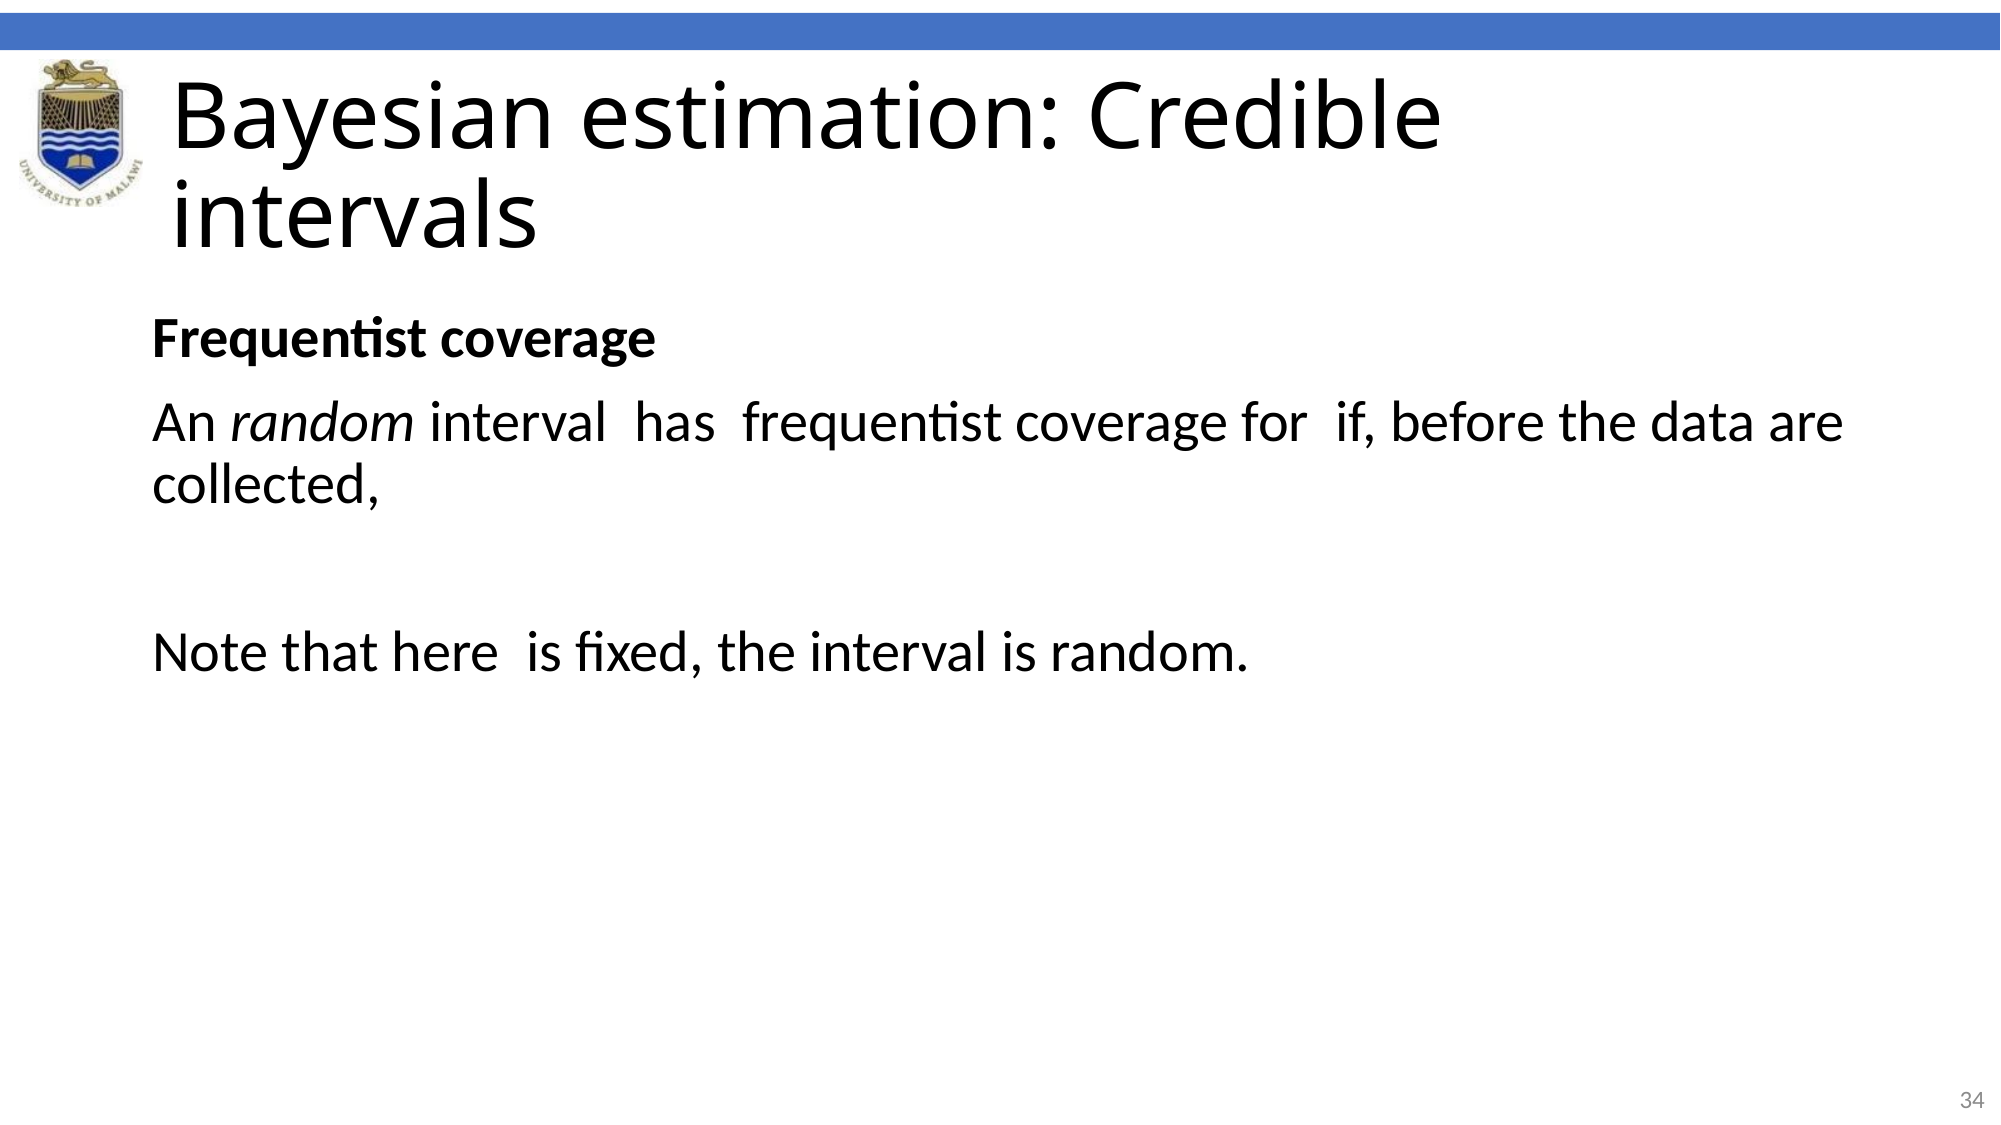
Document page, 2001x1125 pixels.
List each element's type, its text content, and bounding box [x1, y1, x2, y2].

title Bayesian estimation: Credible intervals [155, 59, 1851, 278]
slide_number 34 [1550, 1073, 2000, 1125]
list Frequentist coverage An random interval has frequentist coverage for if, before the data are collected, Note that here is fixed, the interval is random. [137, 299, 1863, 1066]
picture [19, 59, 143, 207]
